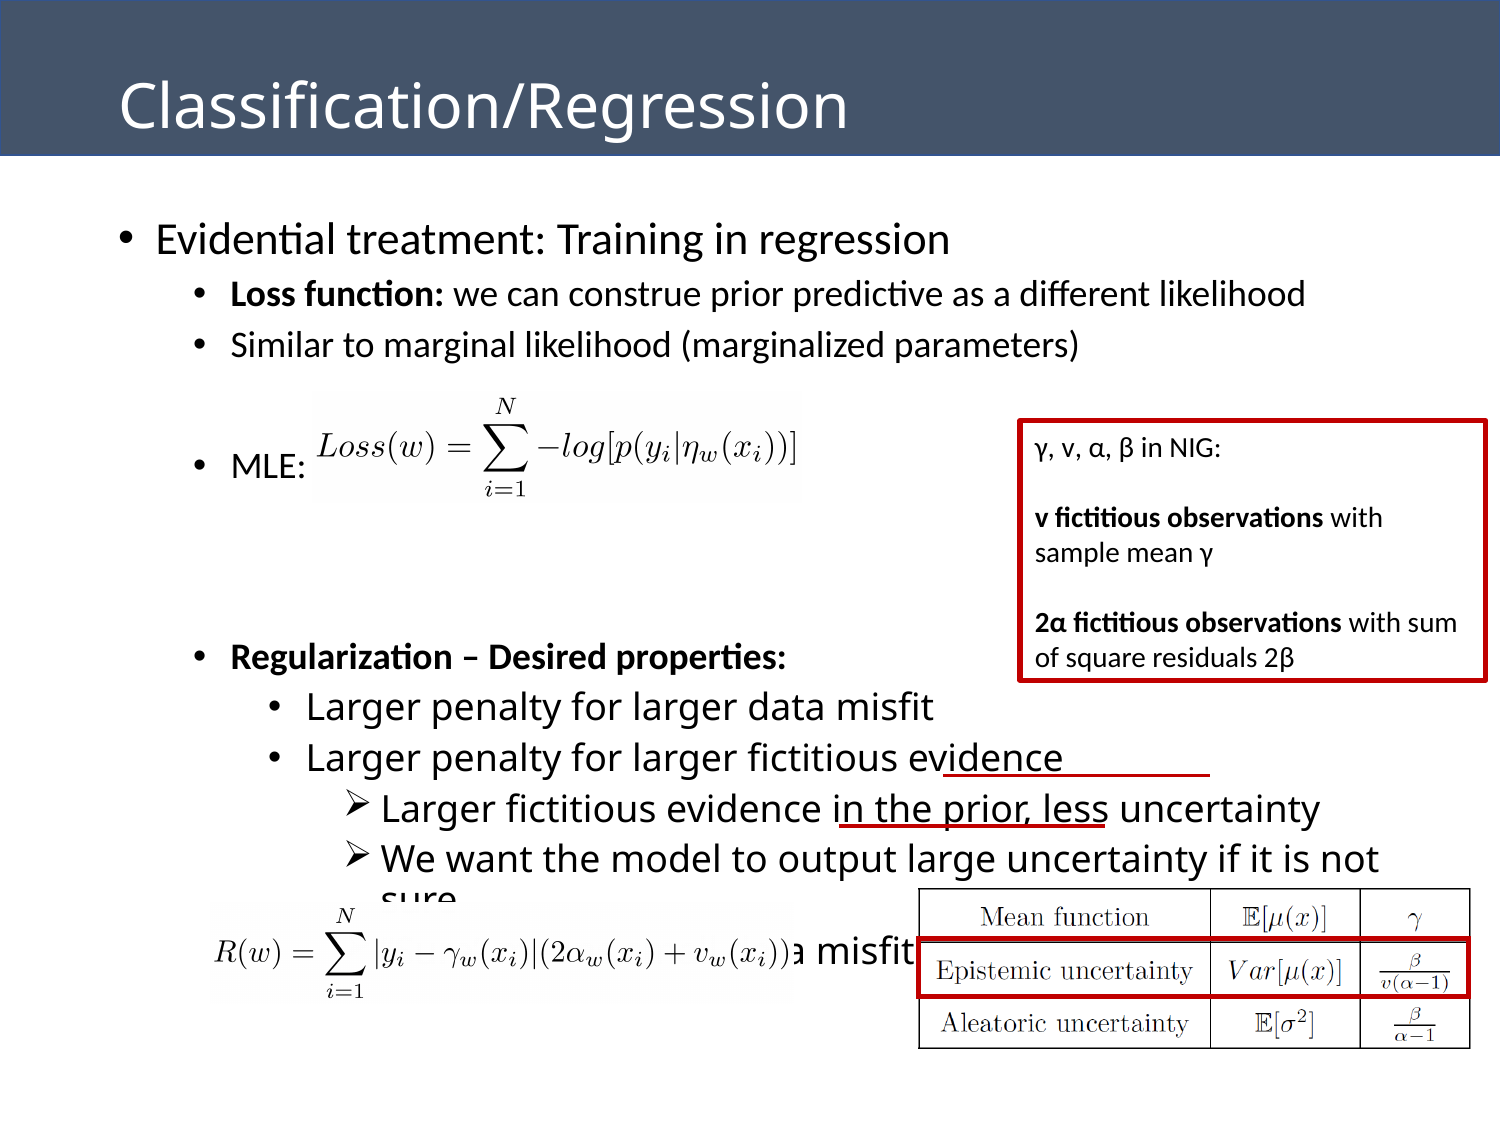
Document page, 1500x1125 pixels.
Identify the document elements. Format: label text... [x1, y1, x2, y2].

picture [312, 391, 802, 503]
text_box γ, v, α, β in NIG: v fictitious observations with sample mean γ 2α fictitious observations with sum of square residuals 2β [1020, 420, 1486, 681]
picture [900, 876, 1486, 1064]
title Classification/Regression [103, 59, 1397, 157]
picture [210, 902, 794, 1004]
list Evidential treatment: Training in regression Loss function: we can construe prior predictive as a different likelihood Similar to marginal likelihood (marginalized parameters) MLE: Regularization – Desired properties: Larger penalty for larger data misfit Larger penalty for larger fictitious evidence Larger fictitious evidence in the prior, less uncertainty We want the model to output large uncertainty if it is not sure “Sure” means small data misfit [103, 207, 1397, 1000]
